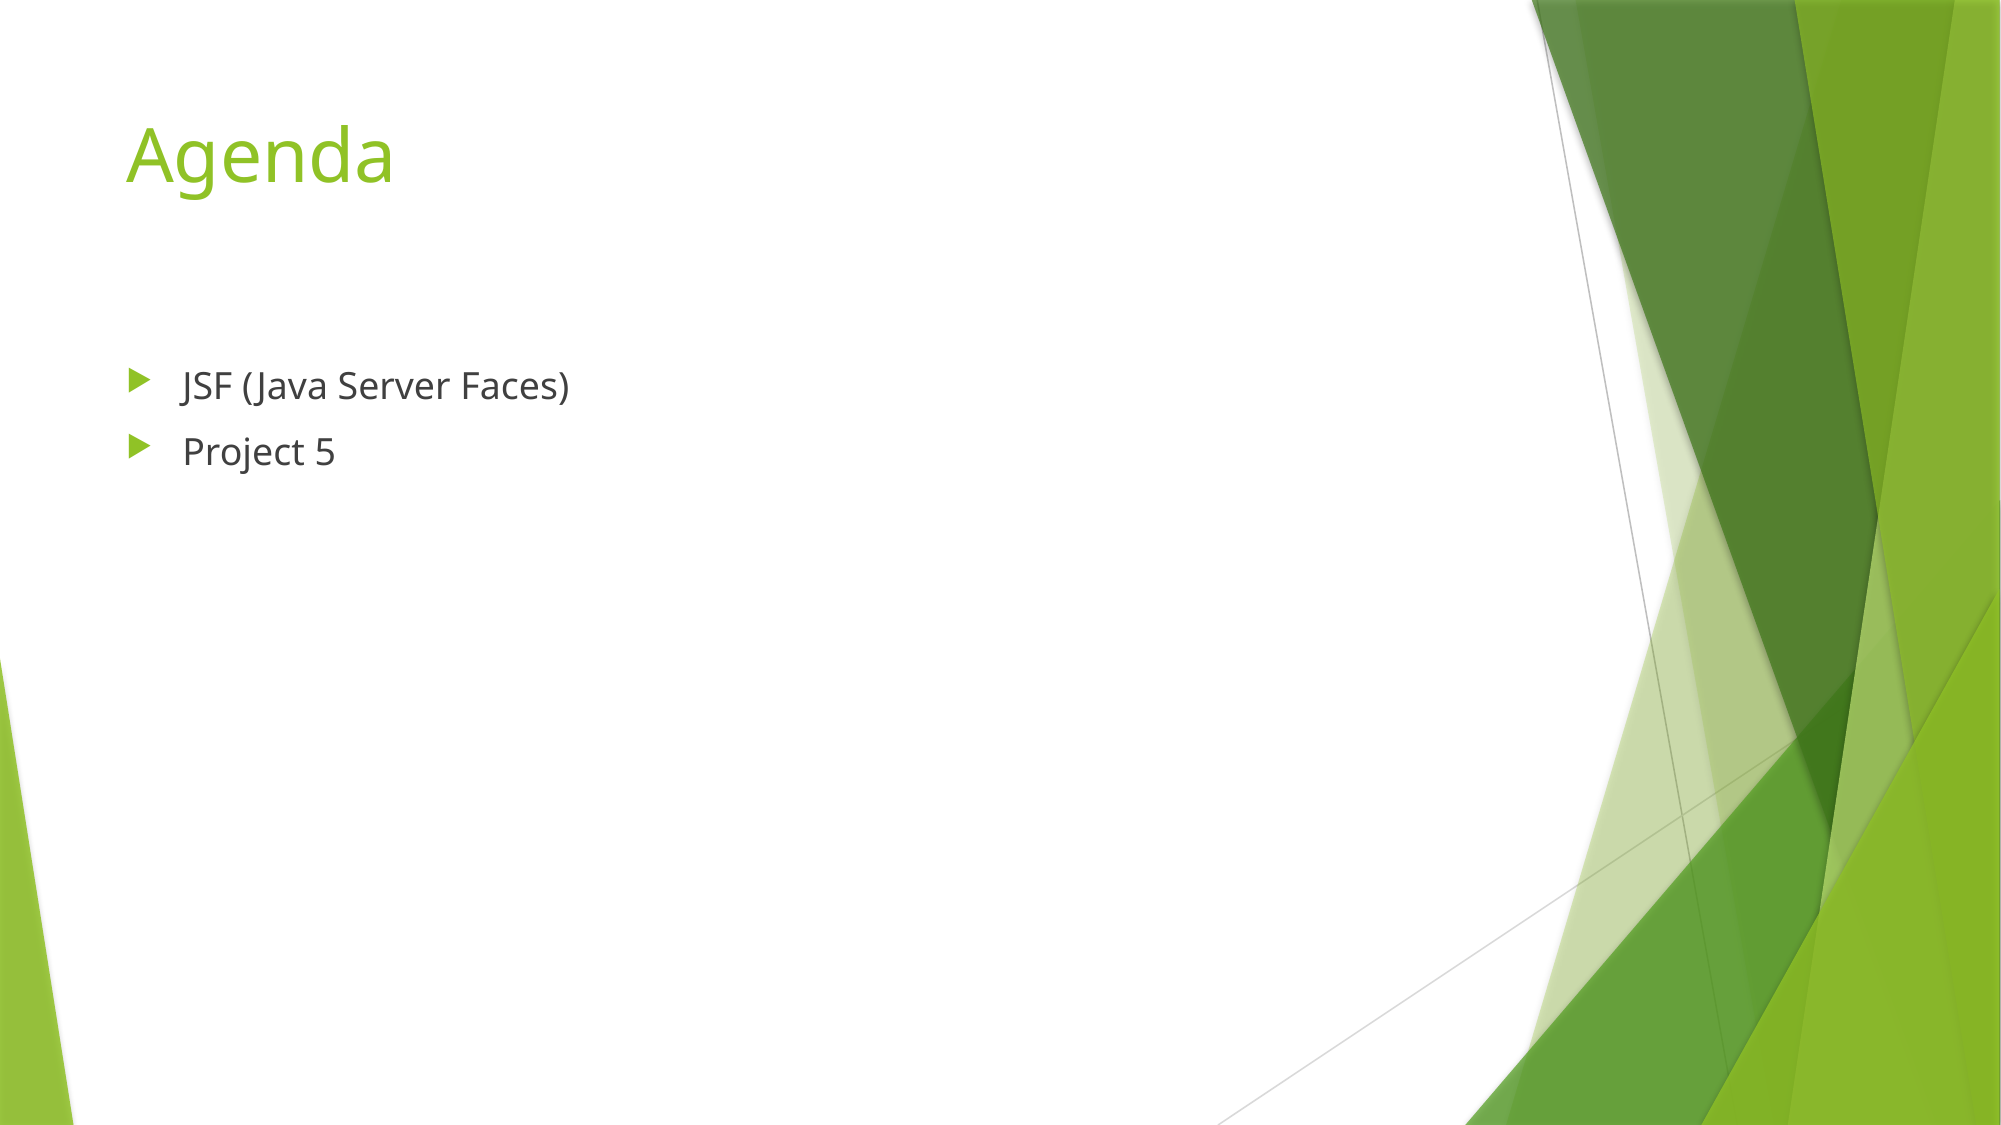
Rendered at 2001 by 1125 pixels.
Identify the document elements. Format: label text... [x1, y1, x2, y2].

list JSF (Java Server Faces) Project 5 [111, 354, 1522, 992]
title Agenda [111, 99, 1522, 317]
